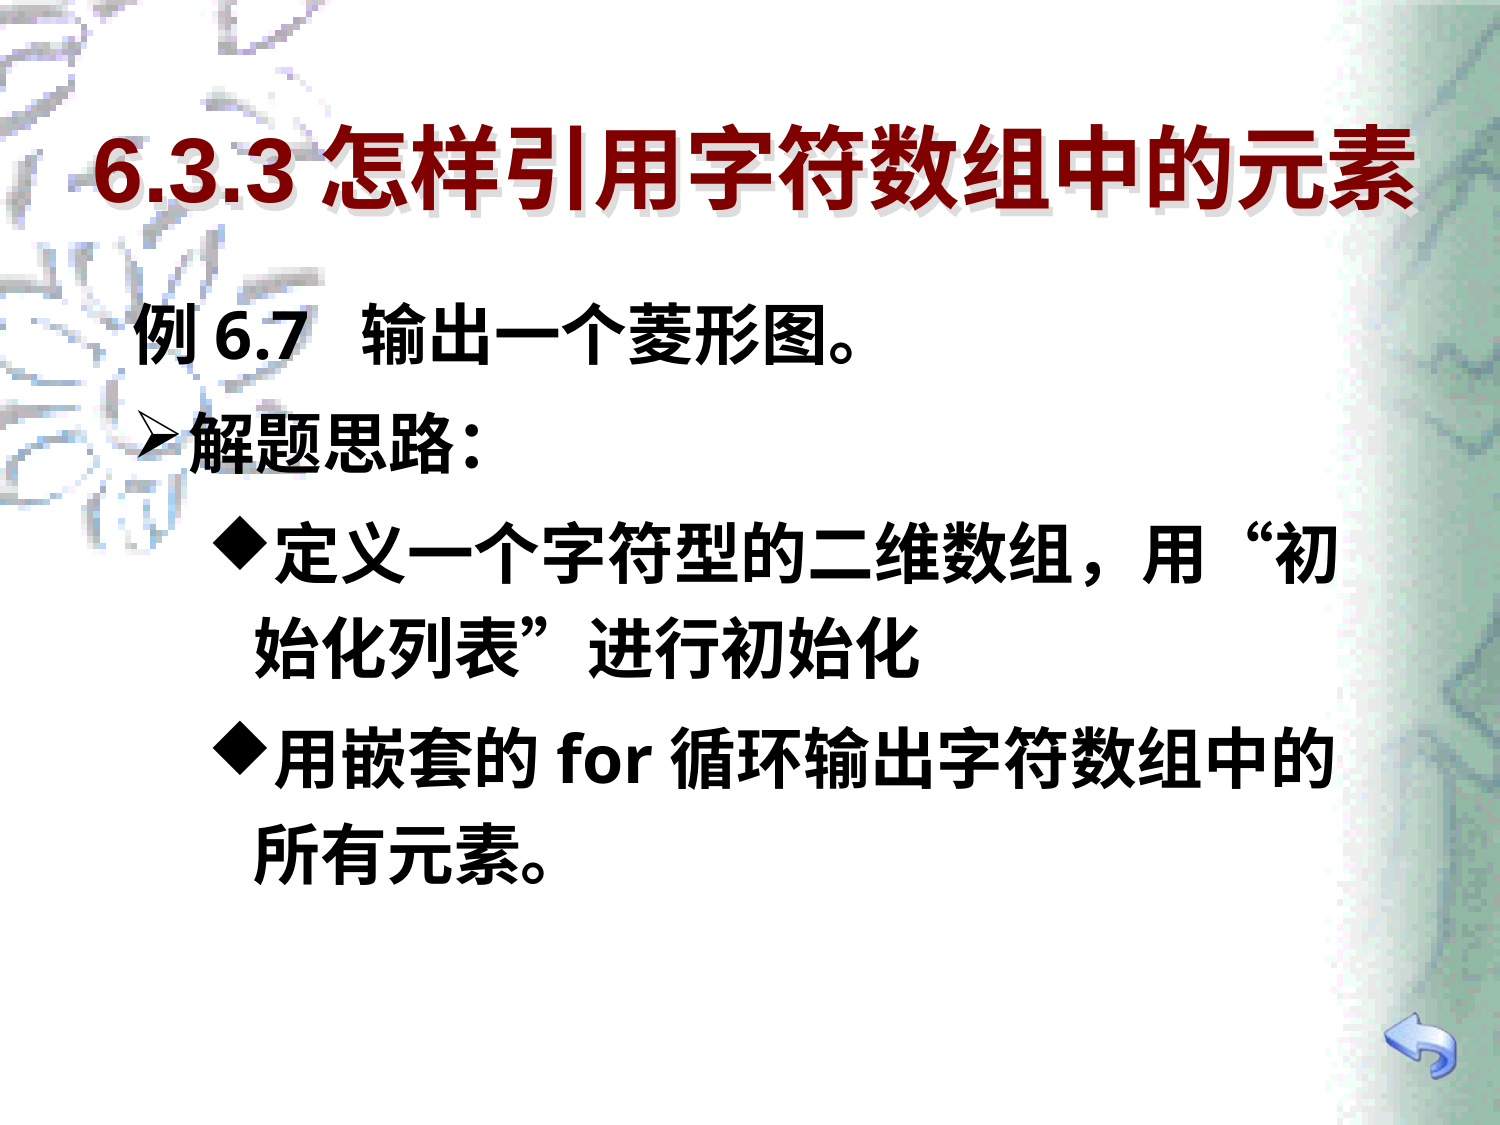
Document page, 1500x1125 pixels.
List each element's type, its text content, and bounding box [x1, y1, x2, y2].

list 例6.7 输出一个菱形图。 解题思路： 定义一个字符型的二维数组，用“初始化列表”进行初始化 用嵌套的for循环输出字符数组中的所有元素。 [117, 269, 1372, 950]
title 6.3.3怎样引用字符数组中的元素 [46, 103, 1465, 230]
picture [0, 1, 1500, 1125]
